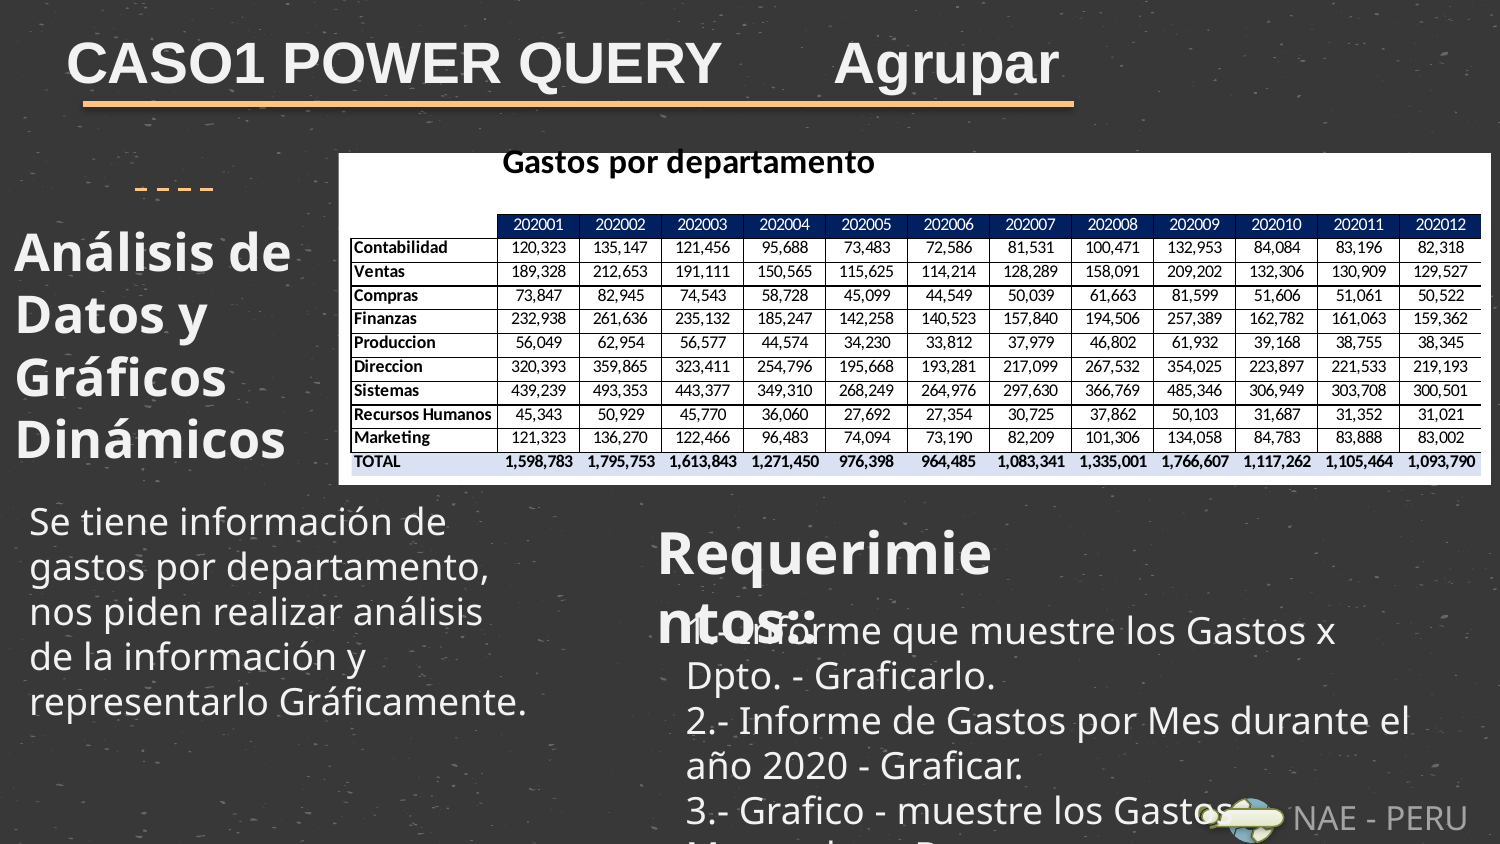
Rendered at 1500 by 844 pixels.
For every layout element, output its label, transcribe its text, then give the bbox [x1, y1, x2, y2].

text_box Requerimientos:: [641, 508, 1017, 664]
text_box NAE - PERU [1248, 789, 1500, 844]
text_box Se tiene información de gastos por departamento, nos piden realizar análisis de la información y representarlo Gráficamente. [14, 490, 552, 676]
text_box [338, 144, 1492, 486]
text_box Análisis de Datos y Gráficos Dinámicos [0, 211, 330, 477]
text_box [1196, 797, 1284, 844]
text_box CASO1 POWER QUERY Agrupar [51, 18, 1233, 103]
text_box 1.- Informe que muestre los Gastos x Dpto. - Graficarlo. 2.- Informe de Gastos por Mes durante el año 2020 - Graficar. 3.- Grafico - muestre los Gastos Mensuales x Dpto. [670, 599, 1445, 785]
